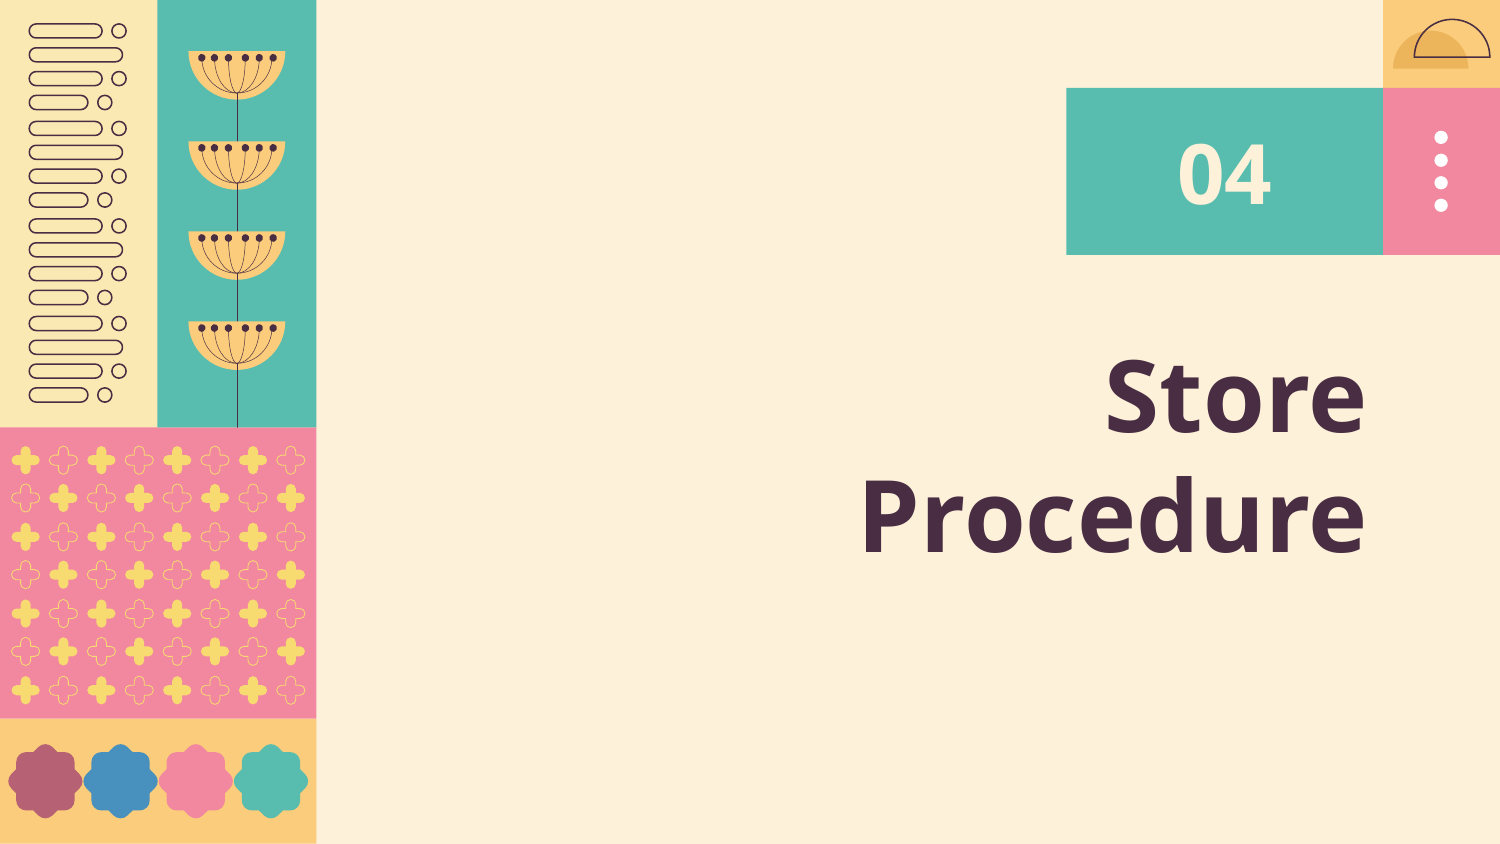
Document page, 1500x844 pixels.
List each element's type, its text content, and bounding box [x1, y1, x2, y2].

text_box [158, 744, 233, 819]
text_box [83, 744, 158, 819]
text_box [157, 0, 317, 428]
text_box [233, 744, 309, 819]
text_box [28, 23, 127, 403]
text_box [0, 718, 317, 844]
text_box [188, 140, 286, 230]
text_box [0, 0, 157, 427]
title 04 [1066, 87, 1383, 255]
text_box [188, 321, 286, 428]
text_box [188, 50, 286, 140]
text_box [8, 744, 83, 819]
title Store Procedure [589, 264, 1384, 641]
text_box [11, 445, 306, 705]
text_box [0, 427, 317, 718]
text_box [188, 231, 286, 320]
